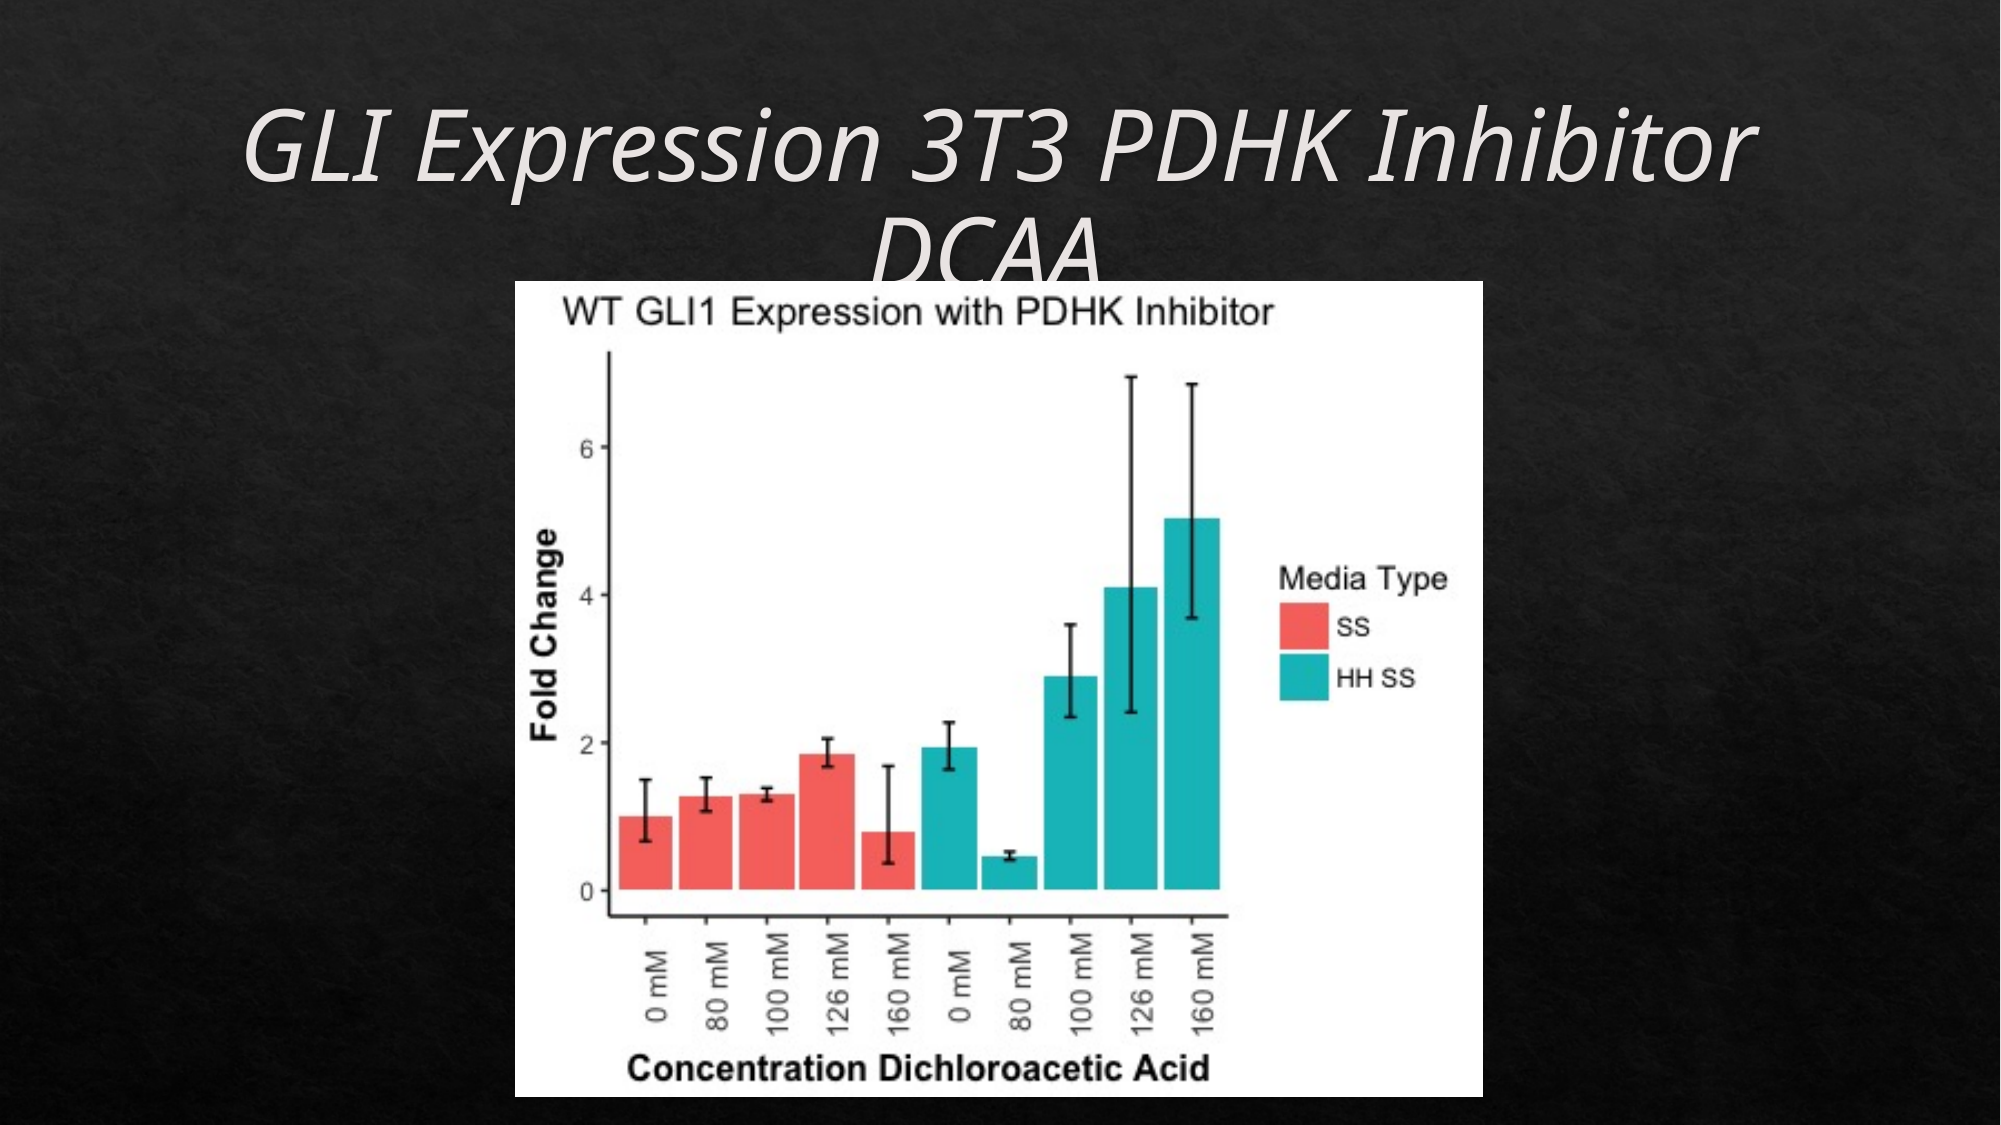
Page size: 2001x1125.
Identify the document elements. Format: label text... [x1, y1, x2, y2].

picture [515, 281, 1483, 1098]
title GLI Expression 3T3 PDHK Inhibitor DCAA [149, 99, 1849, 307]
